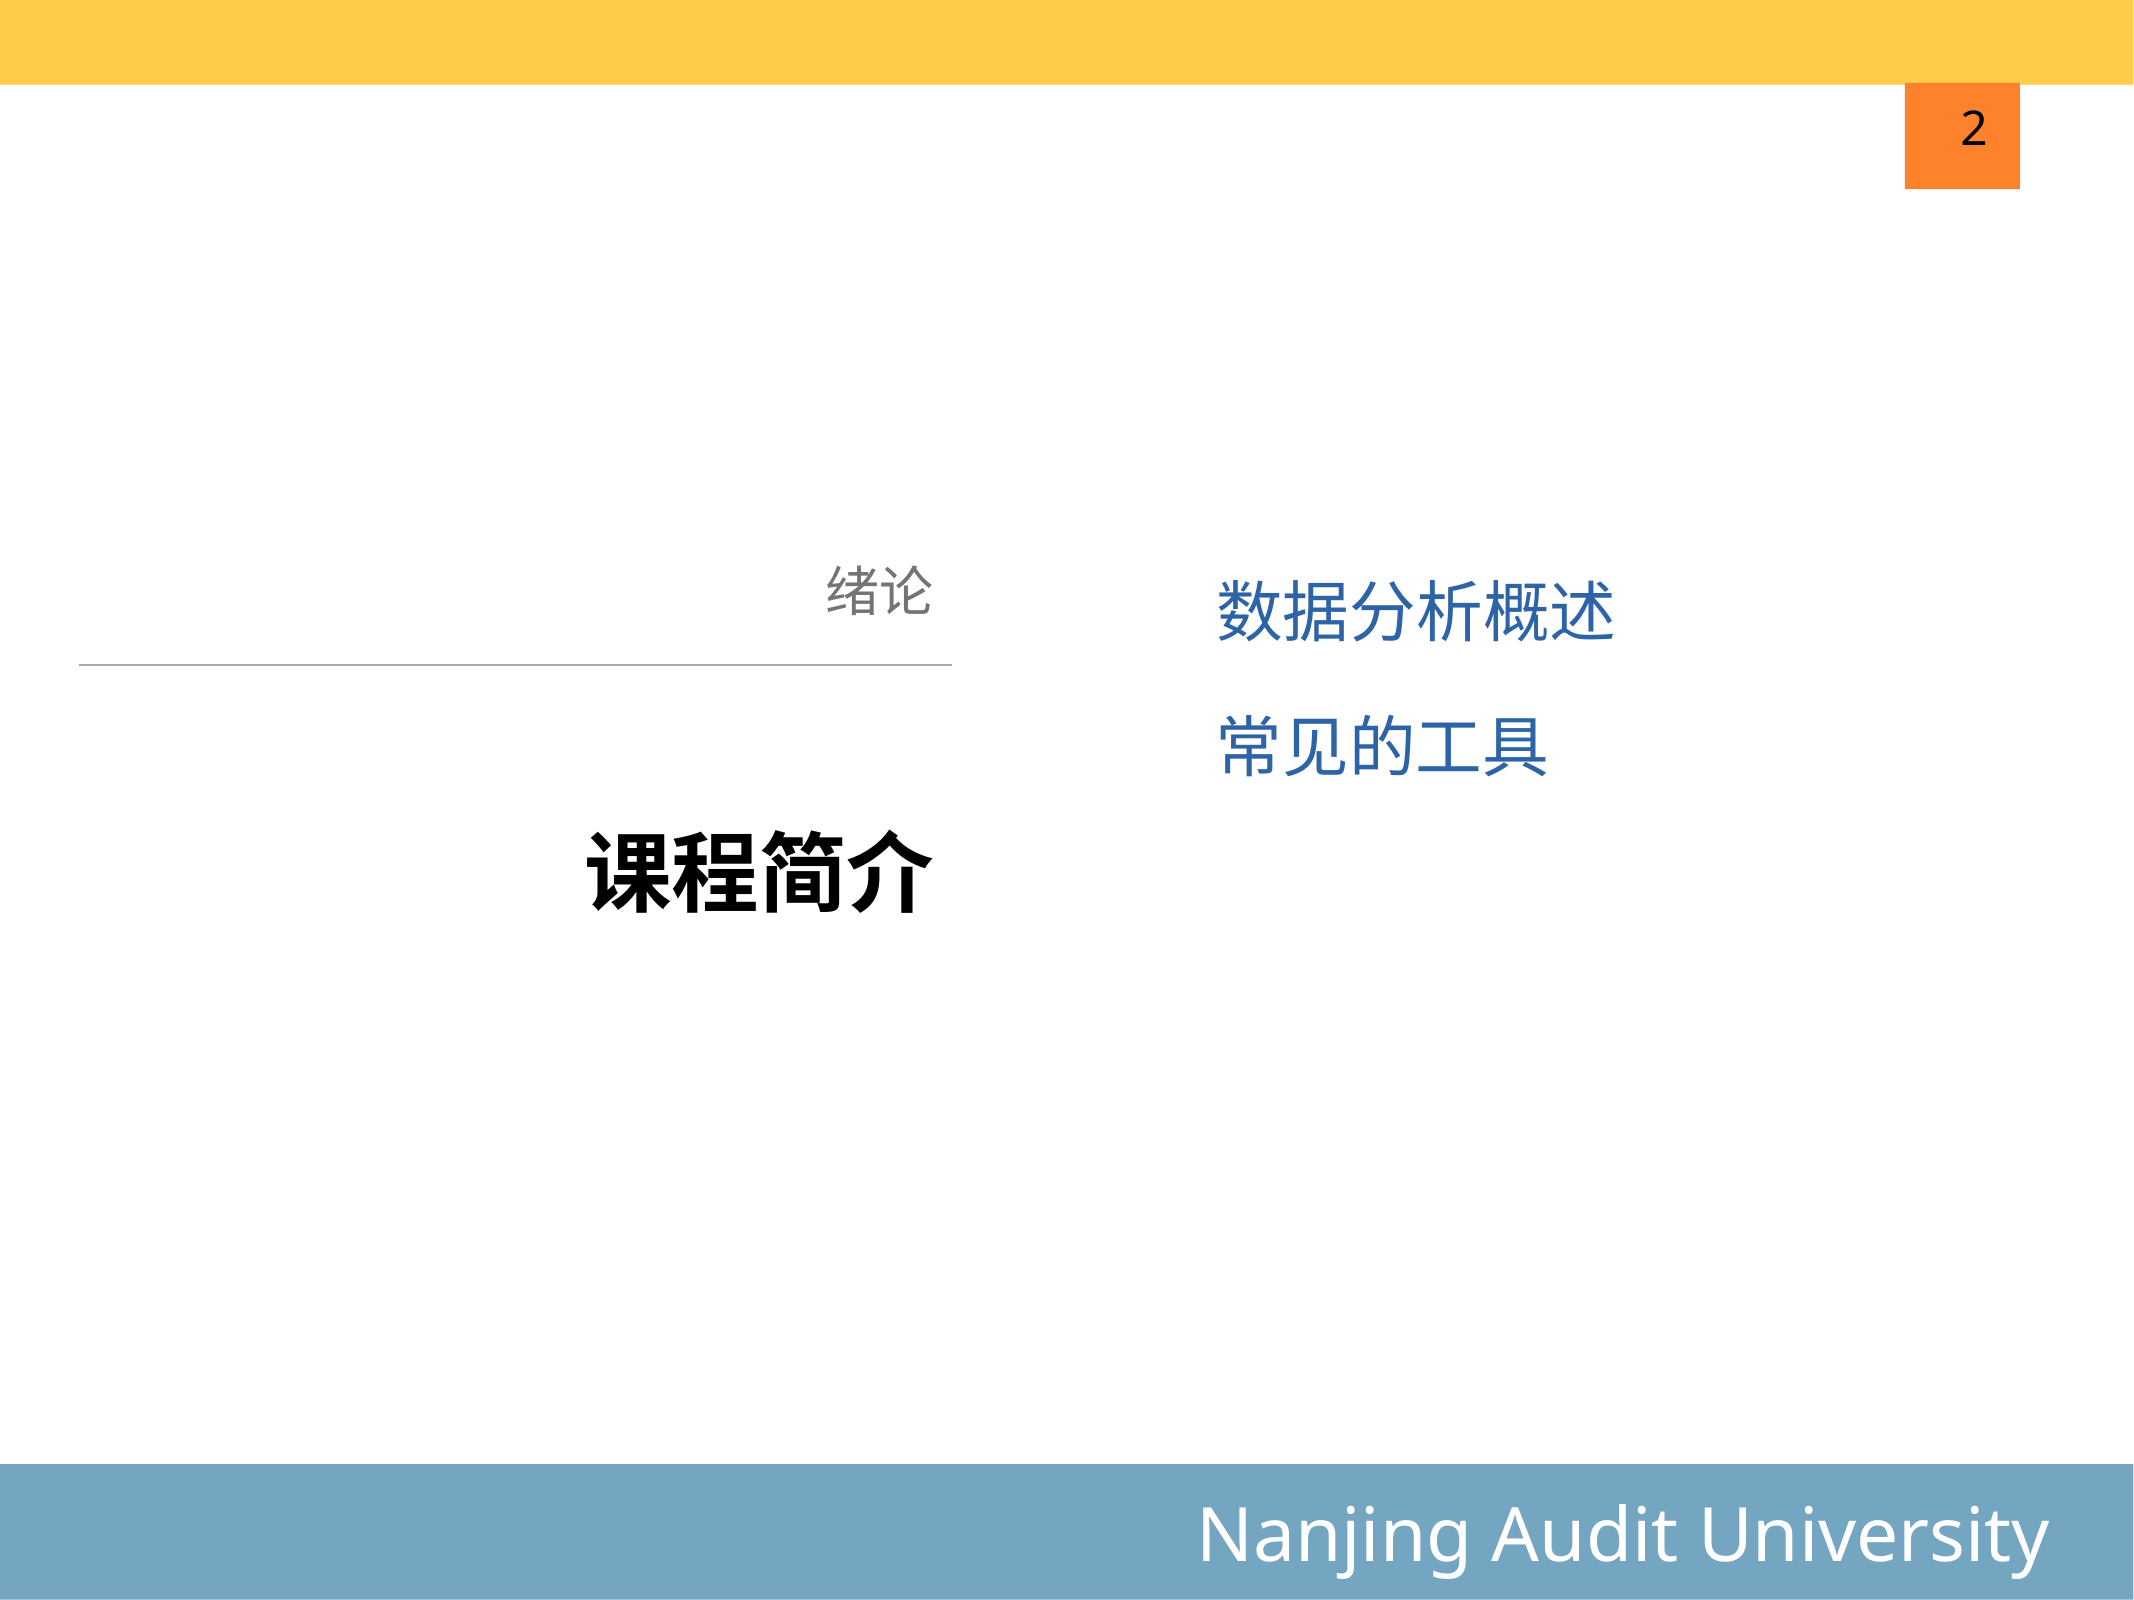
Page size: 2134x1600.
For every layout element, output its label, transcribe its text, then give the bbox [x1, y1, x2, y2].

text_box 数据分析概述 [1207, 561, 1626, 659]
list 绪论 [372, 521, 943, 659]
slide_number 2 [1950, 96, 1997, 172]
text_box 常见的工具 [1207, 696, 1559, 793]
title 课程简介 [372, 703, 943, 1039]
